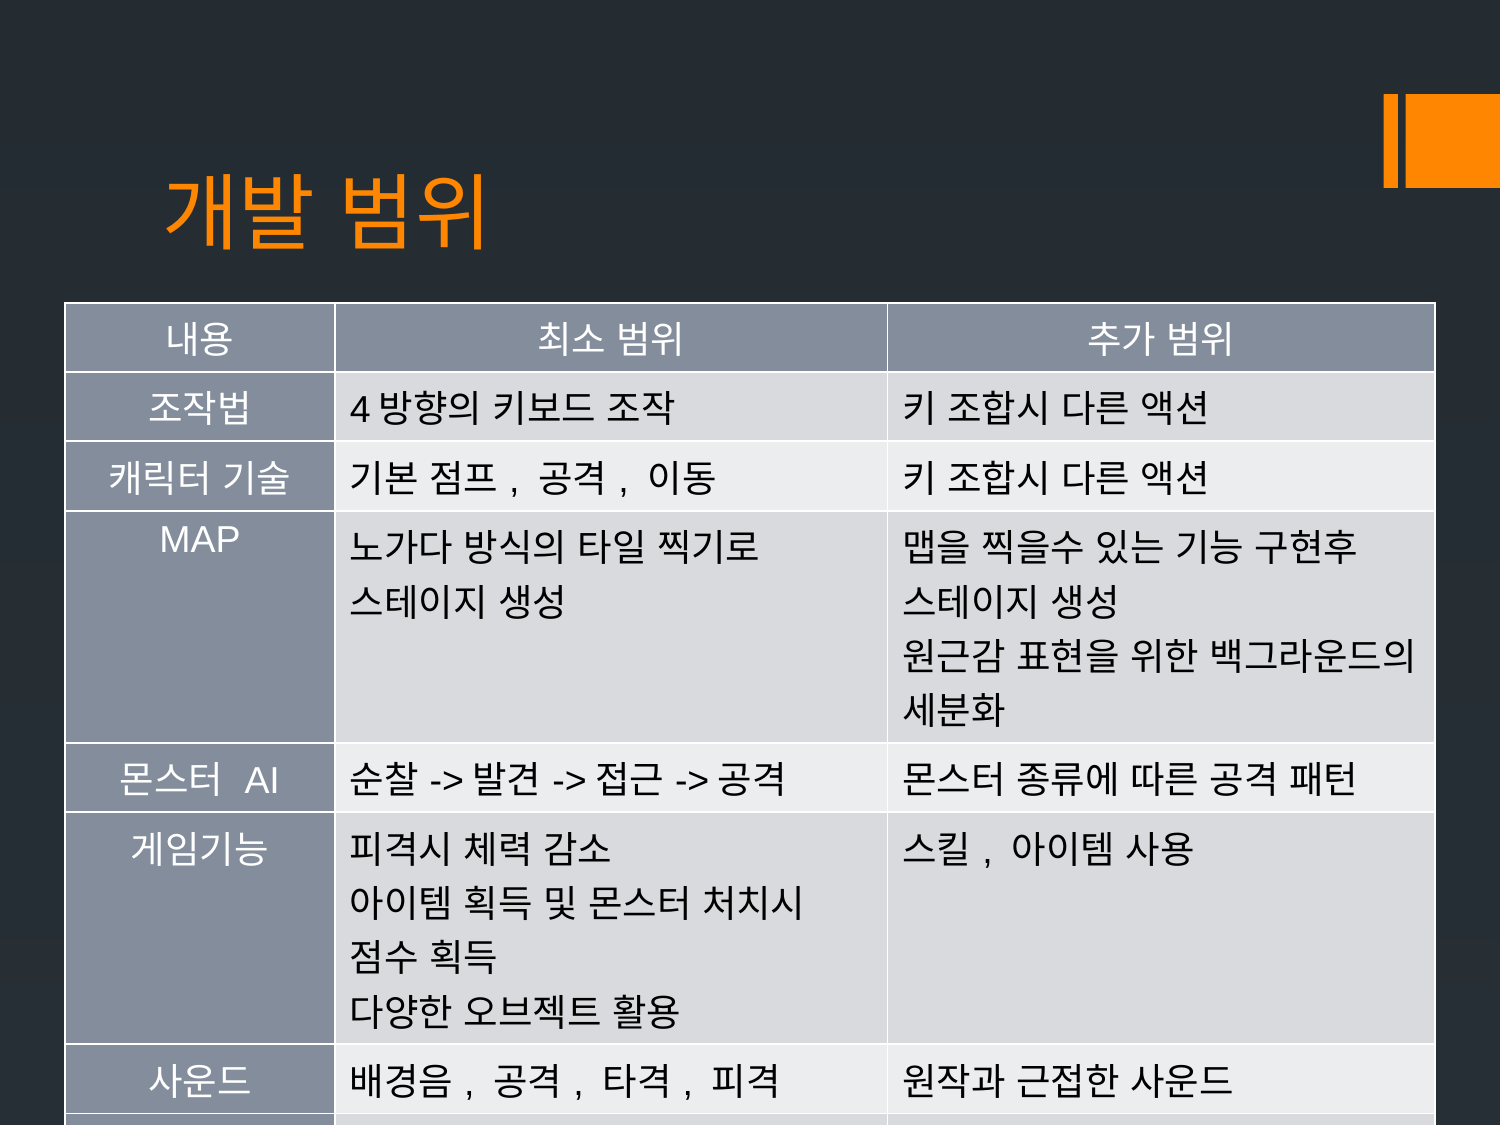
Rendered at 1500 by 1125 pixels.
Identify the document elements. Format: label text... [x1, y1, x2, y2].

table_cell 조작법 [66, 373, 334, 440]
table_cell 배경음, 공격, 타격, 피격 [336, 1045, 887, 1113]
table_cell 원작과 근접한 사운드 [888, 1045, 1434, 1113]
table_cell 순찰->발견->접근->공격 [336, 744, 887, 811]
table_cell 게임기능 [66, 813, 334, 1043]
table_cell 기본 점프, 공격, 이동 [336, 442, 887, 510]
table_cell 애니메이션 [66, 1114, 334, 1125]
table_cell 사운드 [66, 1045, 334, 1113]
table_cell 키 조합시 다른 액션 [888, 442, 1434, 510]
table_header 최소 범위 [336, 304, 887, 371]
table_cell 플레이어, 몬스터 애니메이션 [336, 1114, 887, 1125]
title 개발 범위 [147, 78, 1348, 268]
table_cell 몬스터 종류에 따른 공격 패턴 [888, 744, 1434, 811]
table_cell 맵을 찍을수 있는 기능 구현후 스테이지 생성 원근감 표현을 위한 백그라운드의 세분화 [888, 512, 1434, 742]
table_cell 각종 이펙트 애니메이션 [888, 1114, 1434, 1125]
table_cell MAP [66, 512, 334, 742]
table_cell 스킬, 아이템 사용 [888, 813, 1434, 1043]
table_header 추가 범위 [888, 304, 1434, 371]
table_cell 피격시 체력 감소 아이템 획득 및 몬스터 처치시 점수 획득 다양한 오브젝트 활용 [336, 813, 887, 1043]
table_cell 키 조합시 다른 액션 [888, 373, 1434, 440]
table_header 내용 [66, 304, 334, 371]
table_cell 캐릭터 기술 [66, 442, 334, 510]
table_cell 노가다 방식의 타일 찍기로 스테이지 생성 [336, 512, 887, 742]
table_cell 몬스터 AI [66, 744, 334, 811]
table_cell 4방향의 키보드 조작 [336, 373, 887, 440]
